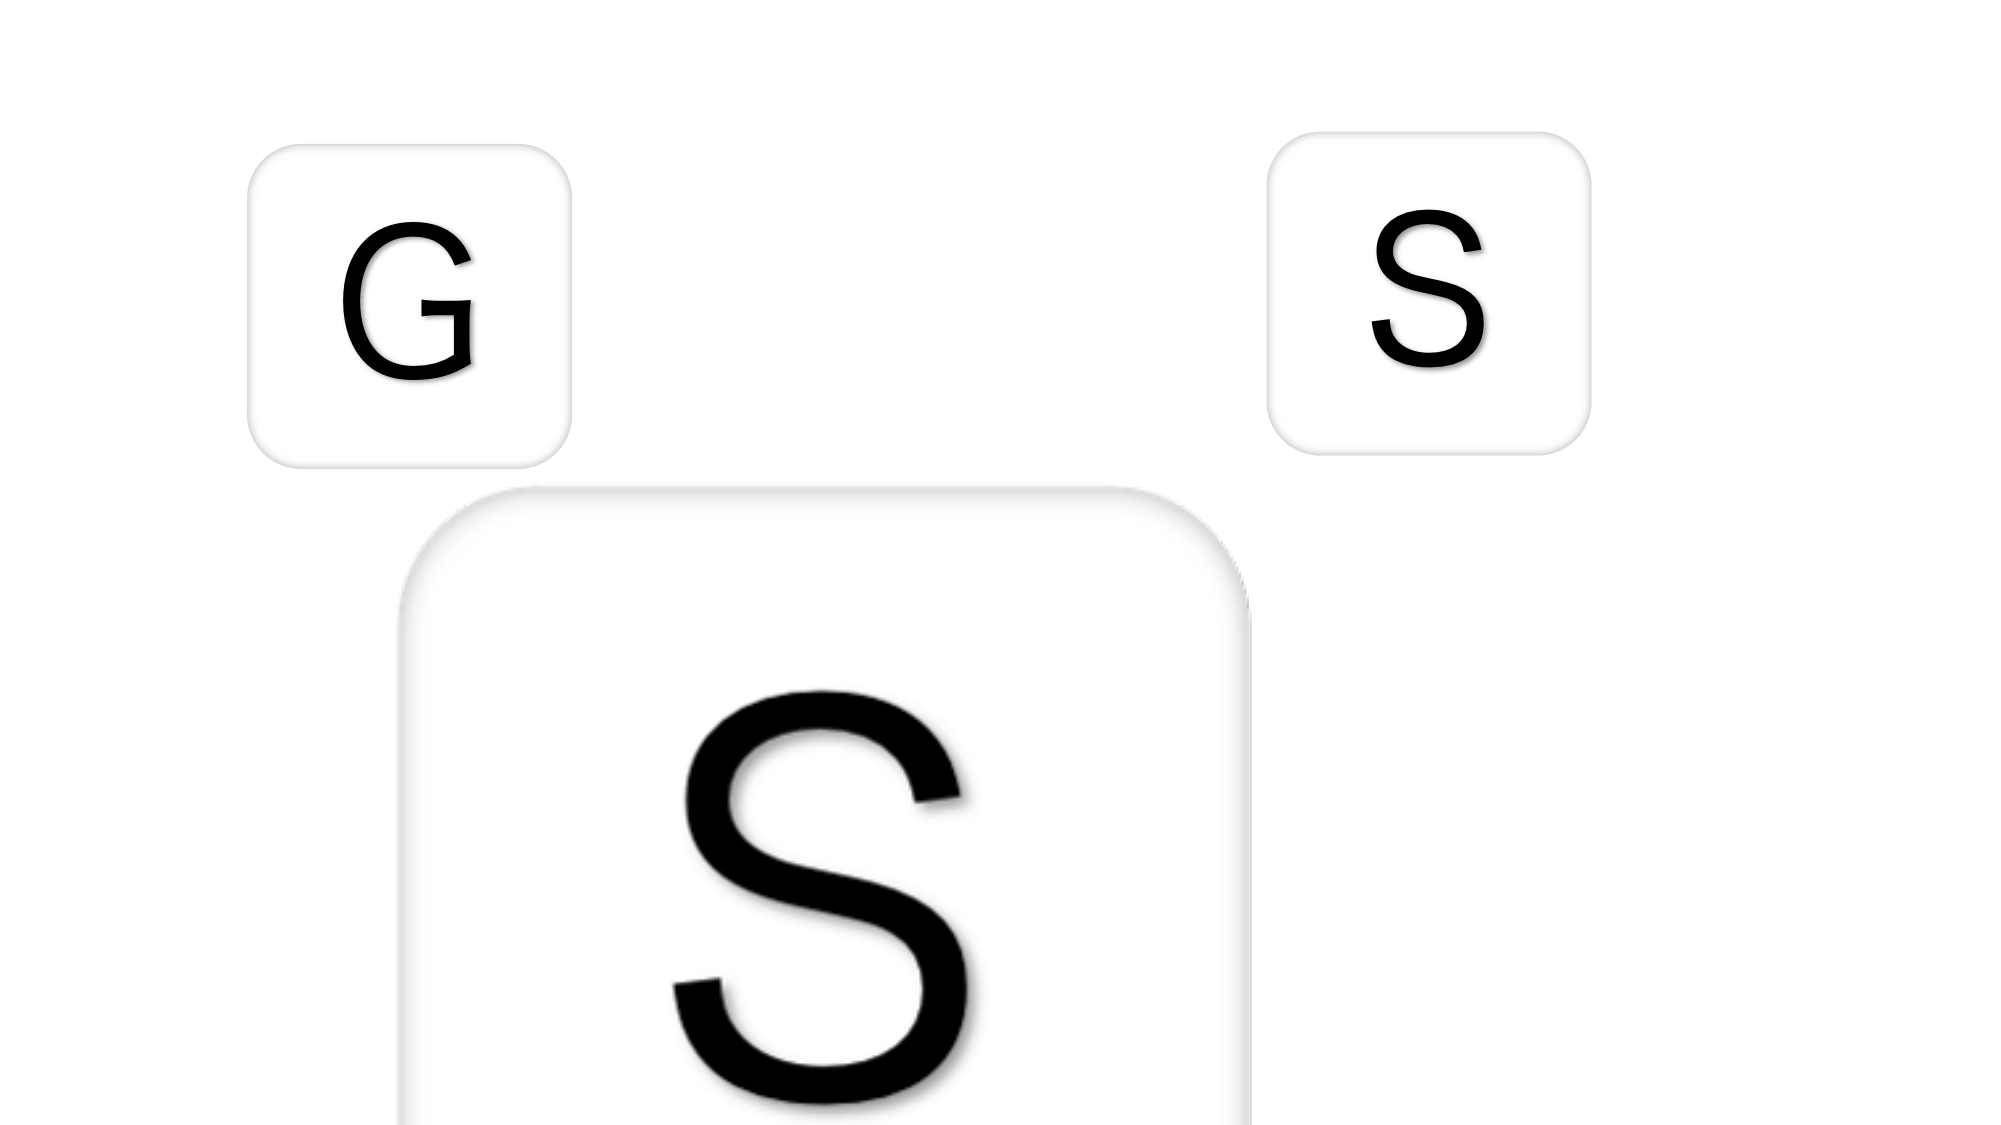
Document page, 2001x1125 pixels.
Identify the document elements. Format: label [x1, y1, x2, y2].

picture [207, 90, 1632, 1125]
